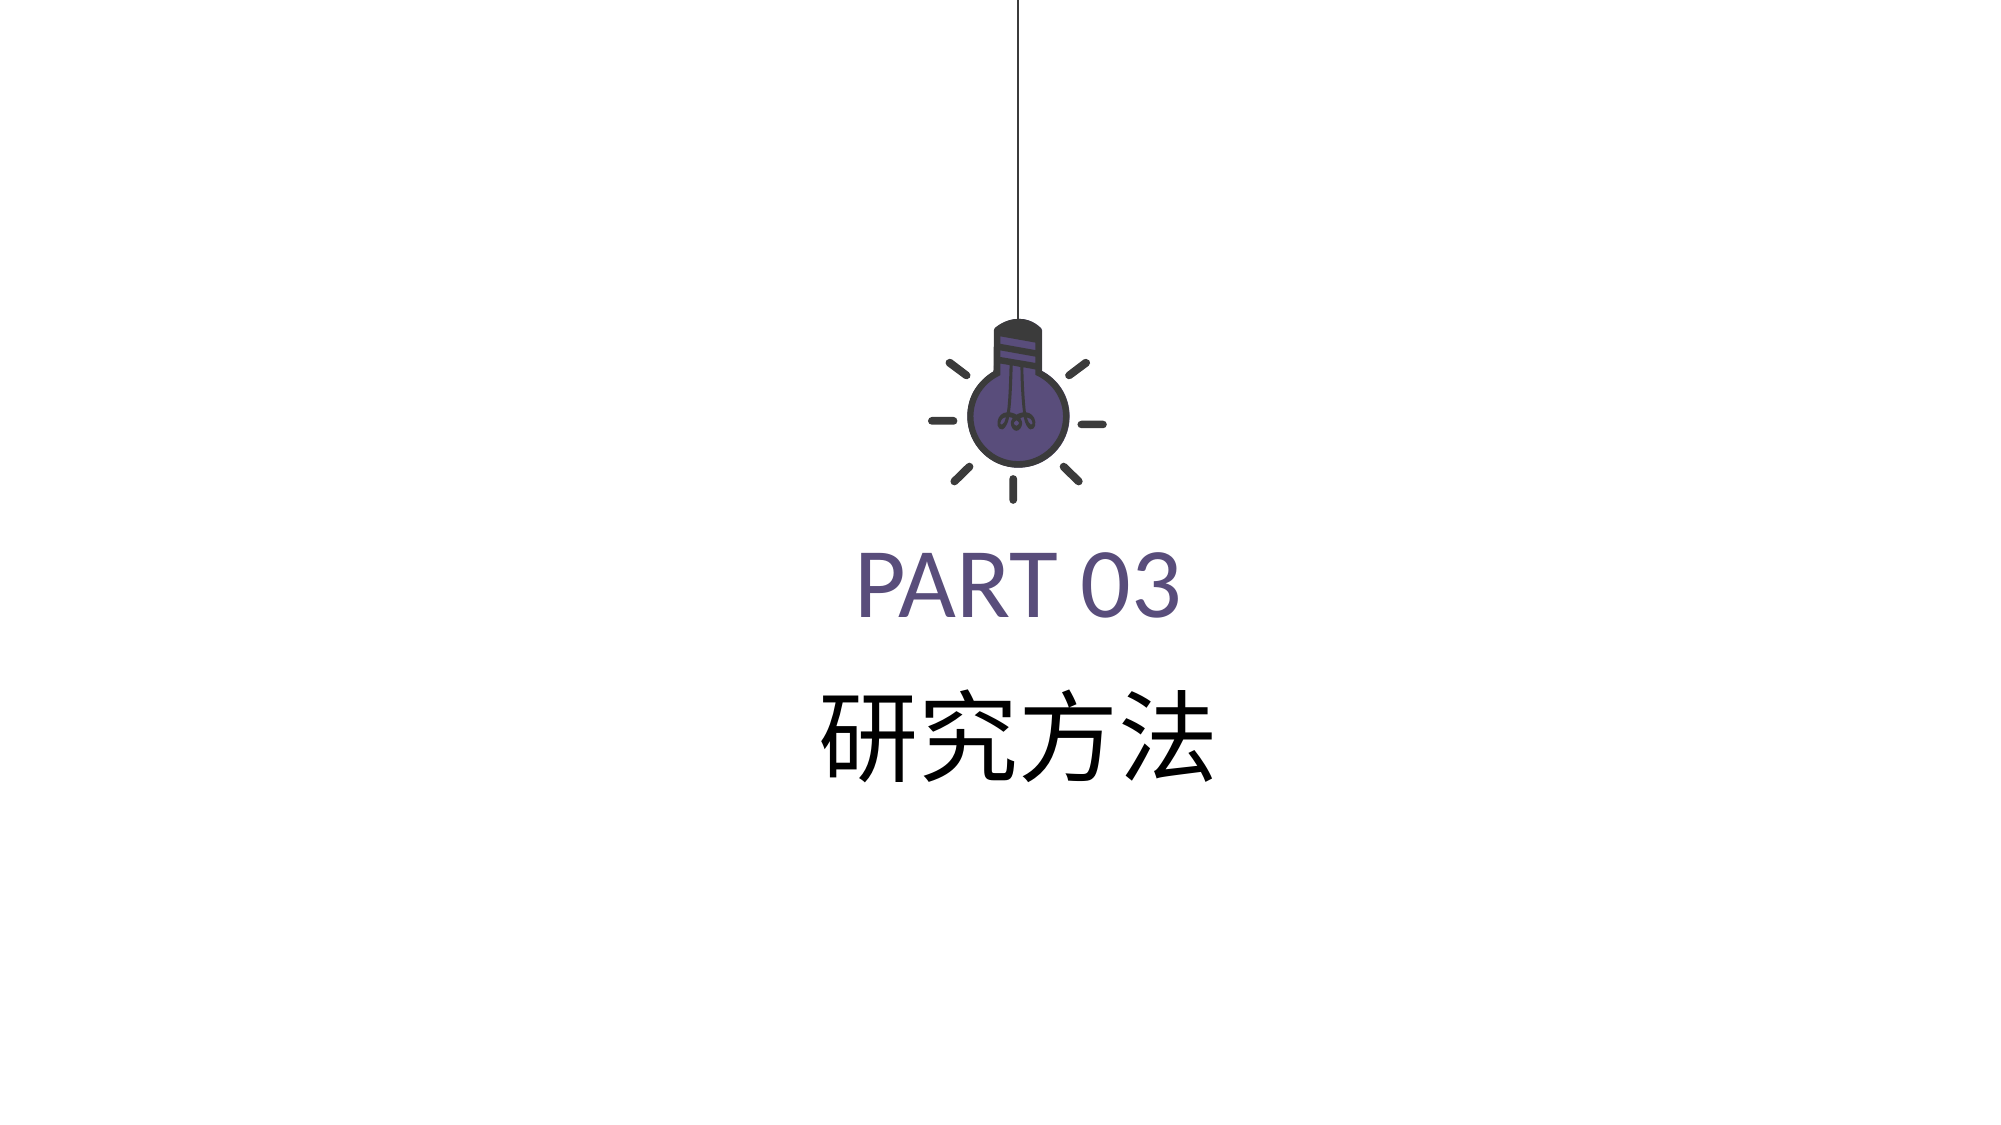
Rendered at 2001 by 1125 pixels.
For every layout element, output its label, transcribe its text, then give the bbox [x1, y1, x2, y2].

text_box PART 03 [662, 509, 1375, 645]
text_box 研究方法 [450, 667, 1587, 803]
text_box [927, 0, 1107, 504]
